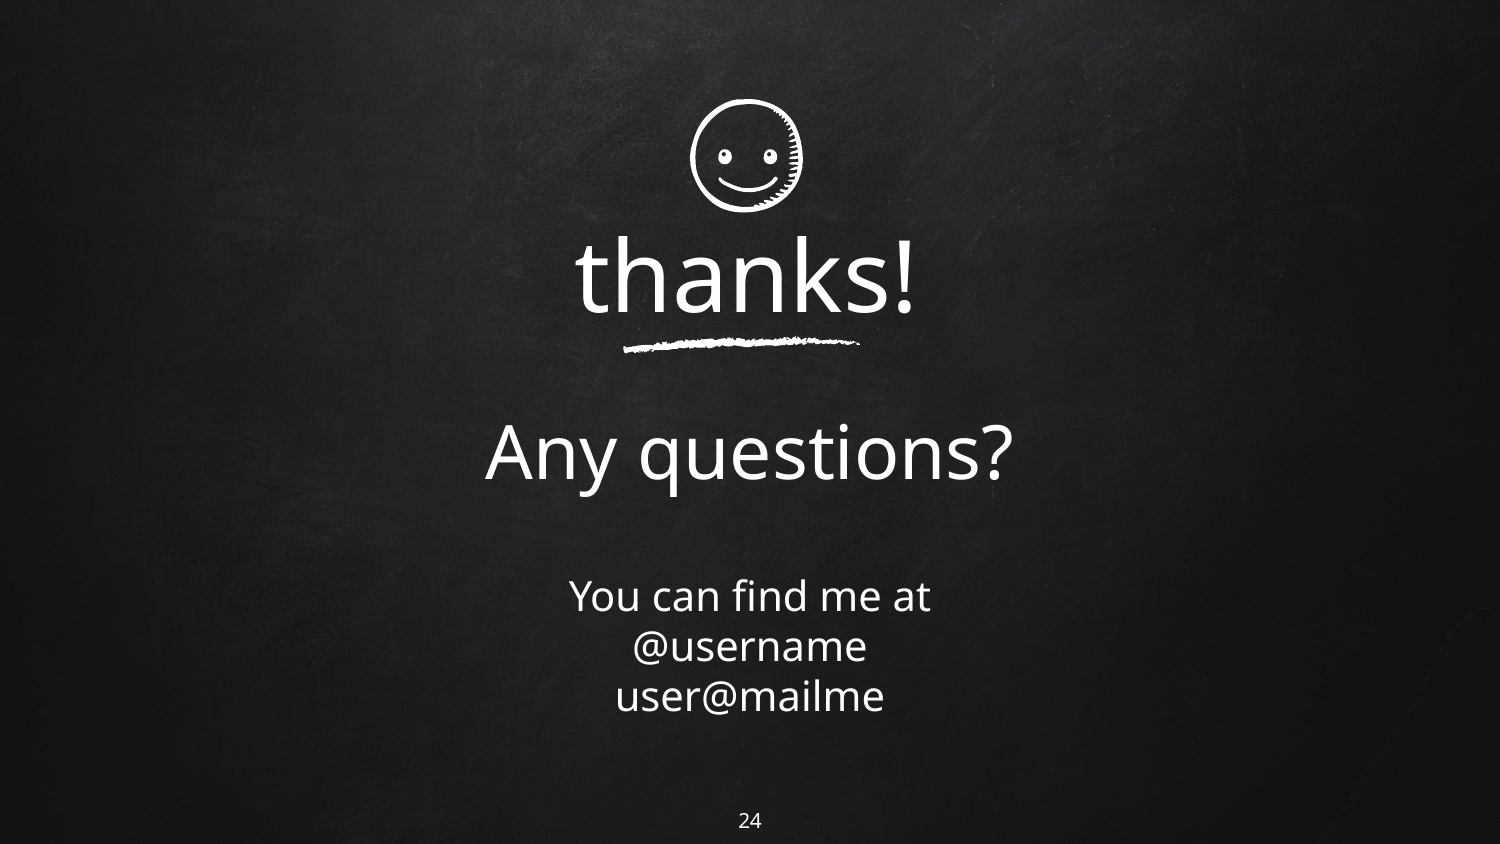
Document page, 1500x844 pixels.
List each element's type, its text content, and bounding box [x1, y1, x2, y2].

picture [0, 0, 1500, 844]
text_box [690, 98, 803, 213]
text_box [623, 336, 860, 354]
subtitle Any questions? You can find me at @username user@mailme [209, 389, 1291, 772]
title thanks! [298, 197, 1195, 388]
slide_number ‹#› [705, 792, 795, 844]
